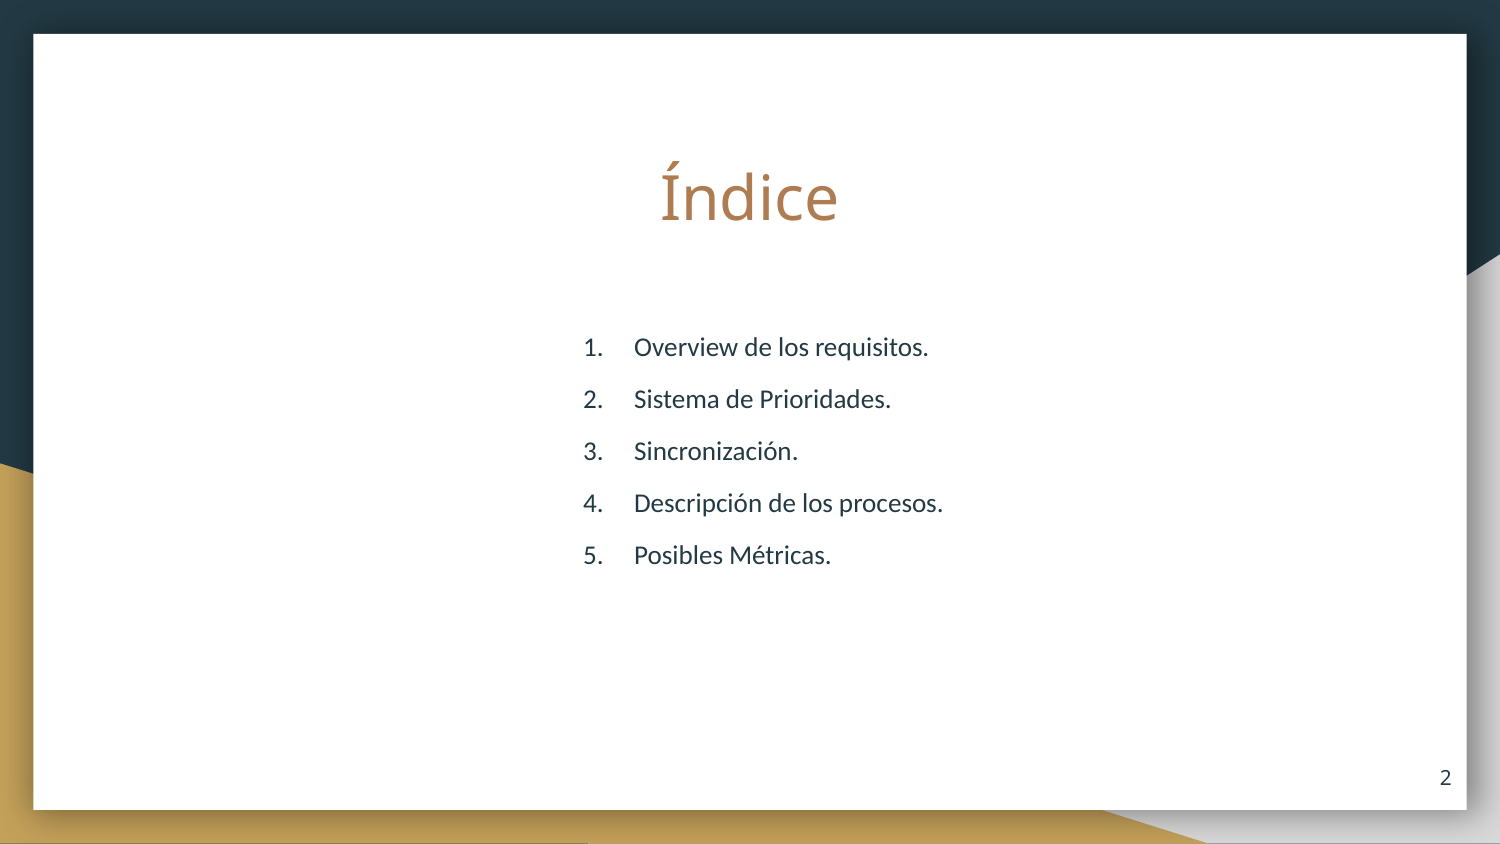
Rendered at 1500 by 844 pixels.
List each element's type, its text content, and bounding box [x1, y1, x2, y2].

list Overview de los requisitos. Sistema de Prioridades. Sincronización. Descripción de los procesos. Posibles Métricas. [544, 317, 1160, 720]
slide_number ‹#› [1376, 745, 1467, 810]
title Índice [134, 138, 1366, 296]
